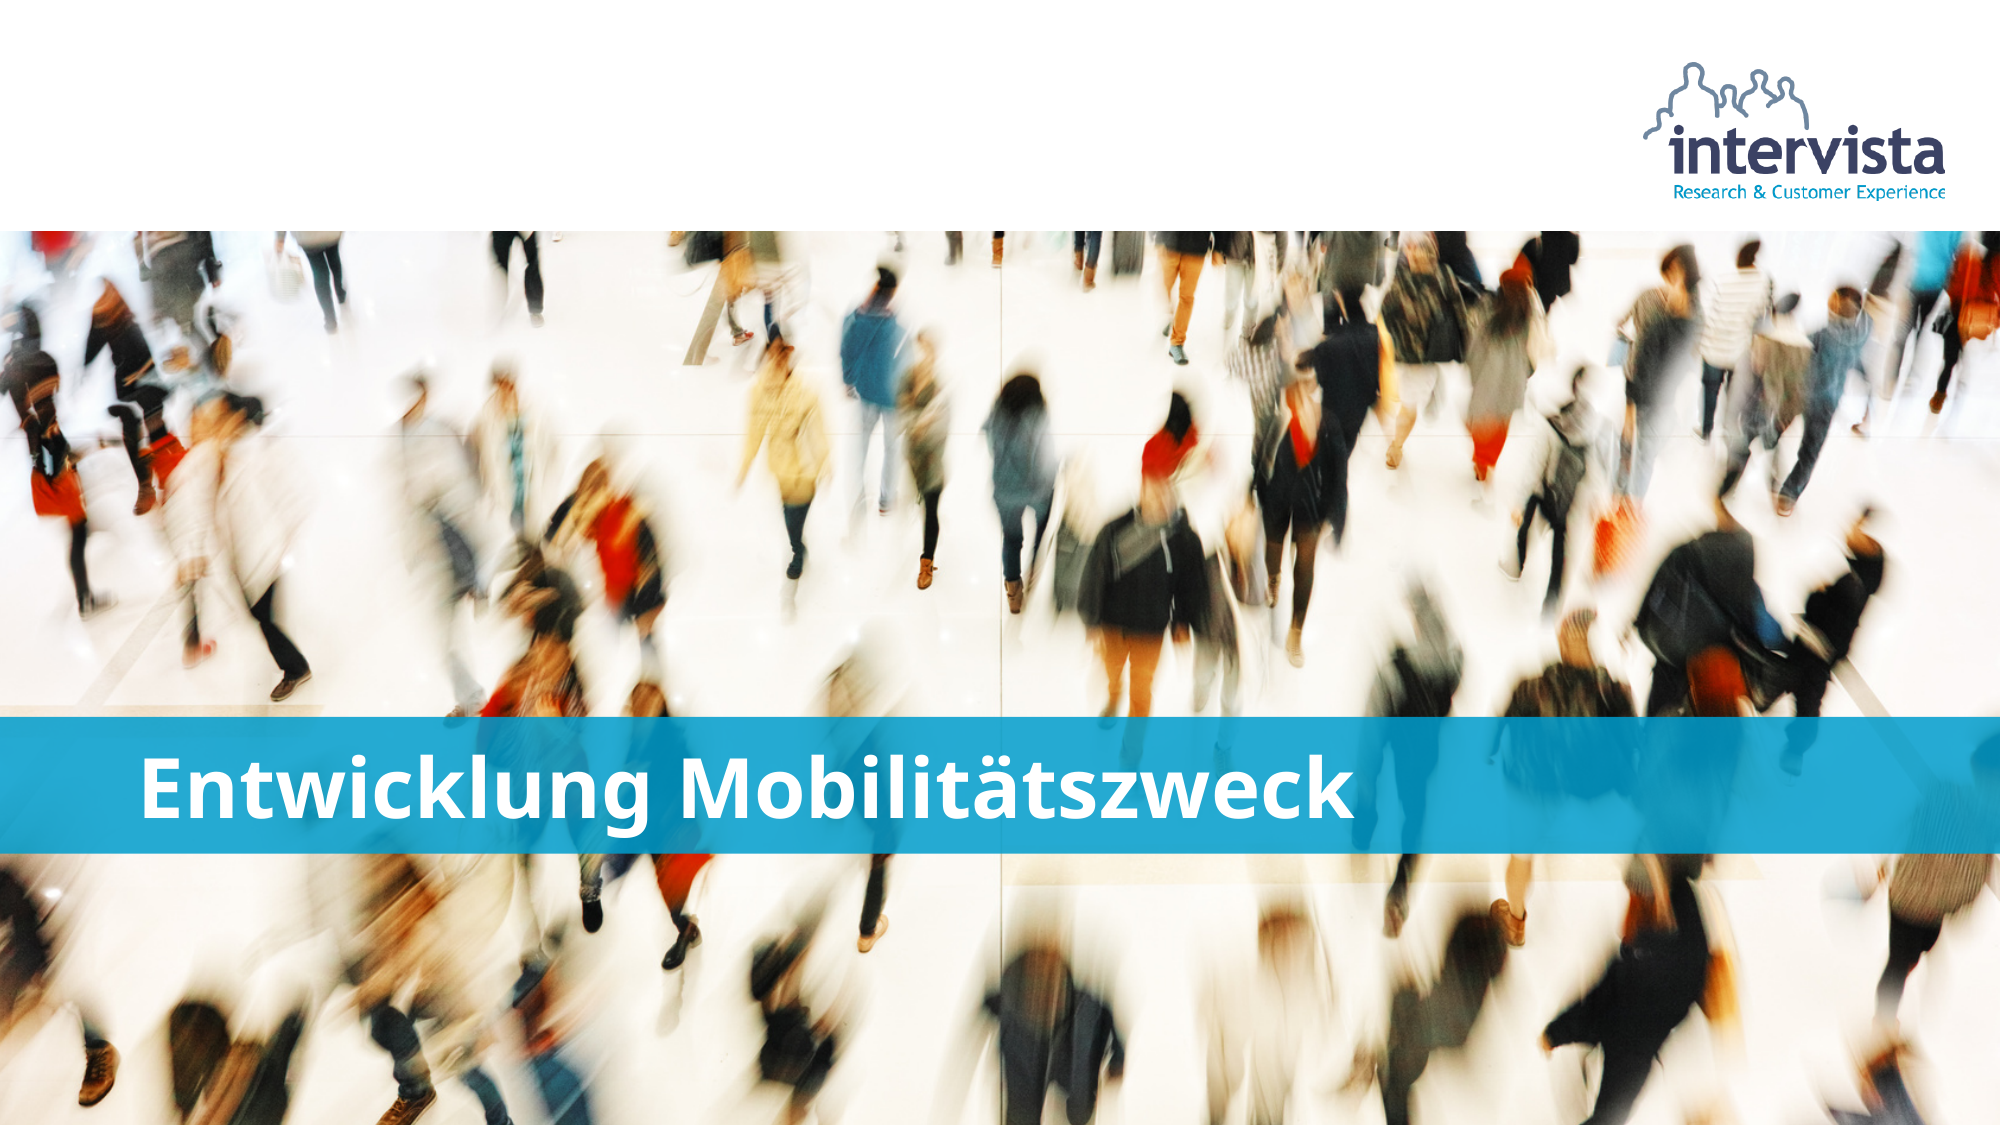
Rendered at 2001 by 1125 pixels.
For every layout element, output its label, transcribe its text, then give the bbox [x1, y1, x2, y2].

list Entwicklung Mobilitätszweck [0, 716, 2000, 854]
picture [0, 854, 2000, 1125]
picture [0, 231, 2000, 716]
